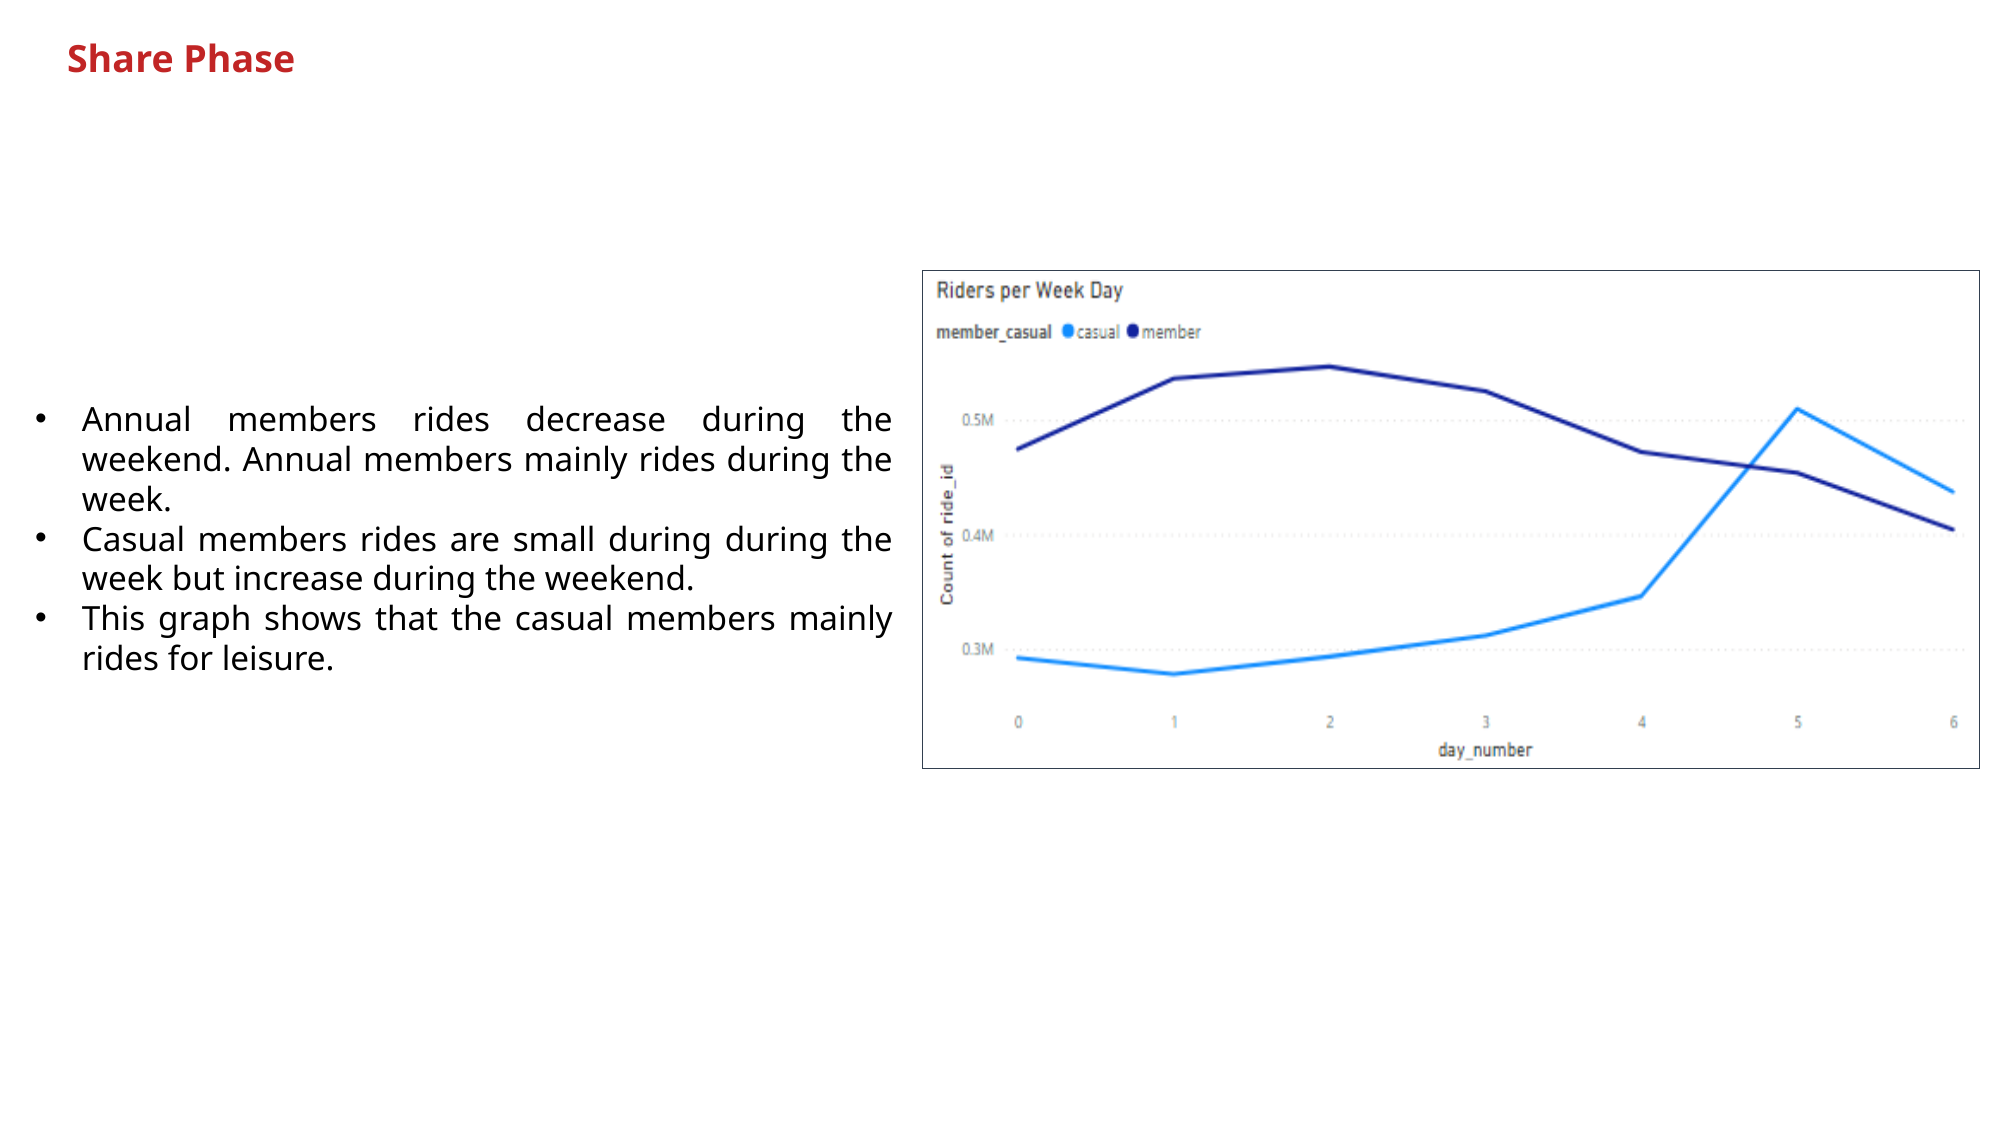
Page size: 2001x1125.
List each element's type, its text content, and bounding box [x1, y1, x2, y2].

text_box Share Phase [52, 27, 1050, 87]
picture [922, 270, 1980, 769]
text_box Annual members rides decrease during the weekend. Annual members mainly rides during the week. Casual members rides are small during during the week but increase during the weekend. This graph shows that the casual members mainly rides for leisure. [20, 390, 909, 685]
